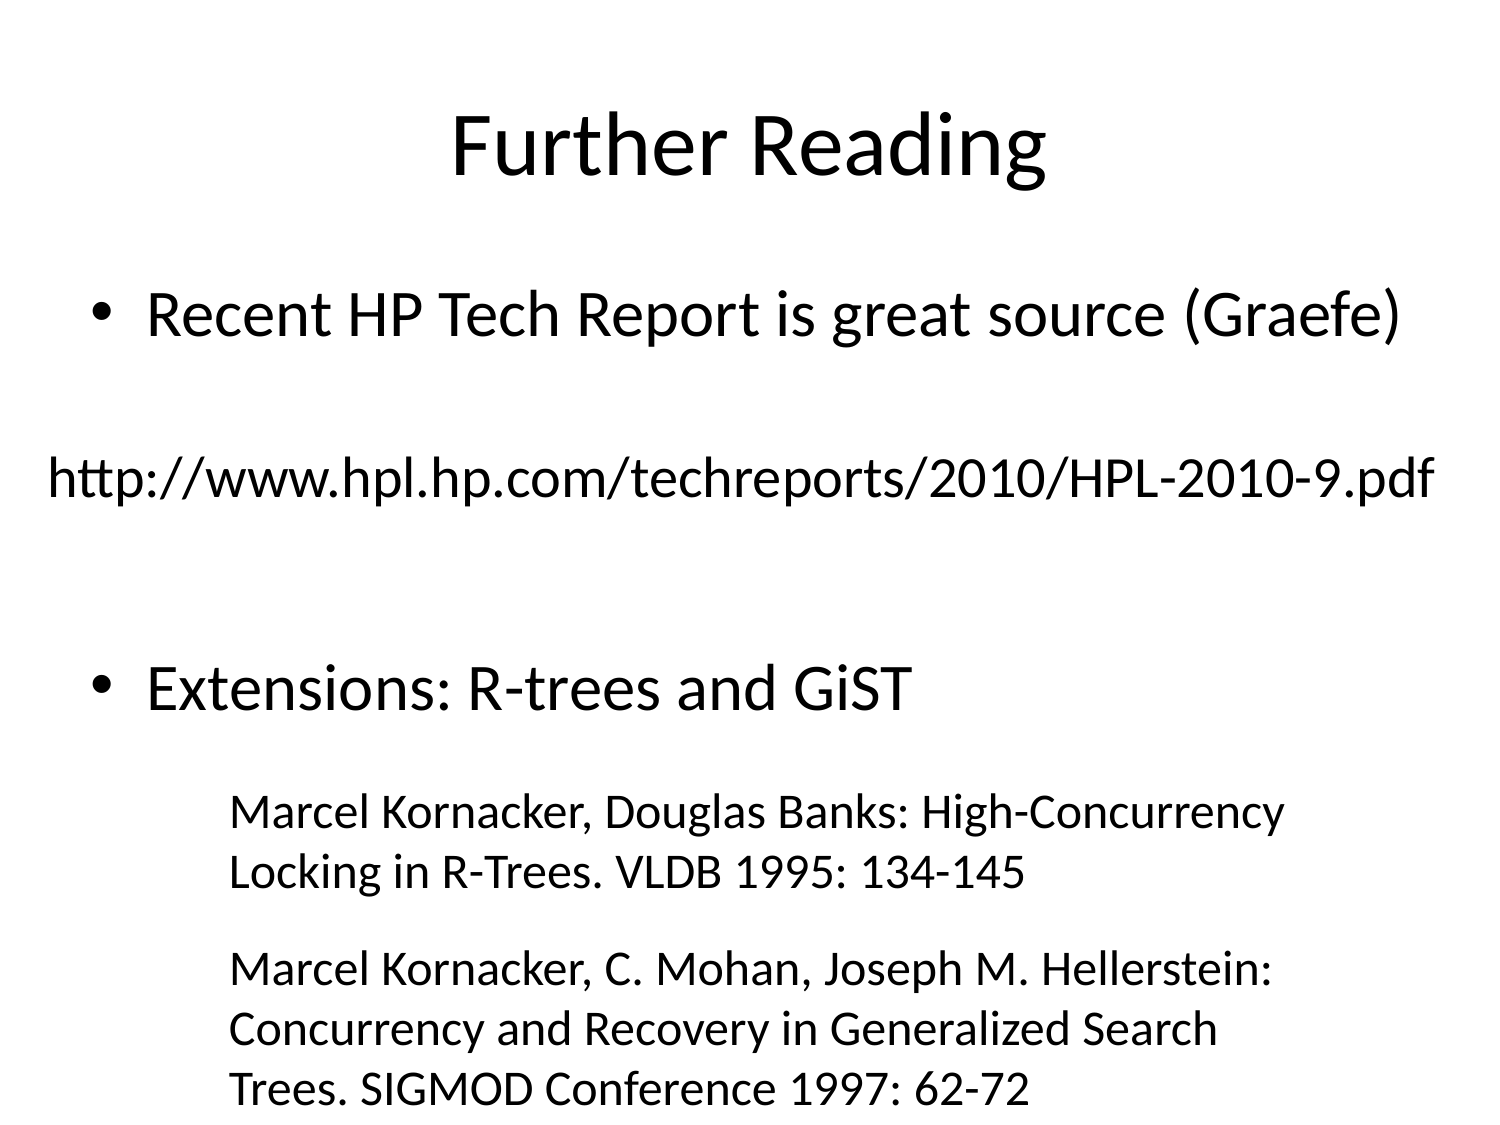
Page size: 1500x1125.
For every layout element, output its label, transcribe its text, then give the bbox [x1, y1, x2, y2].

list Recent HP Tech Report is great source (Graefe) Extensions: R-trees and GiST [75, 517, 1425, 1005]
text_box Marcel Kornacker, Douglas Banks: High-Concurrency Locking in R-Trees. VLDB 1995: 134-145 [214, 771, 1340, 906]
text_box Marcel Kornacker, C. Mohan, Joseph M. Hellerstein: Concurrency and Recovery in Generalized Search Trees. SIGMOD Conference 1997: 62-72 [214, 928, 1340, 1123]
title Further Reading [75, 45, 1425, 233]
list Recent HP Tech Report is great source (Graefe) Extensions: R-trees and GiST [75, 262, 1425, 431]
text_box http://www.hpl.hp.com/techreports/2010/HPL-2010-9.pdf [32, 431, 1458, 517]
